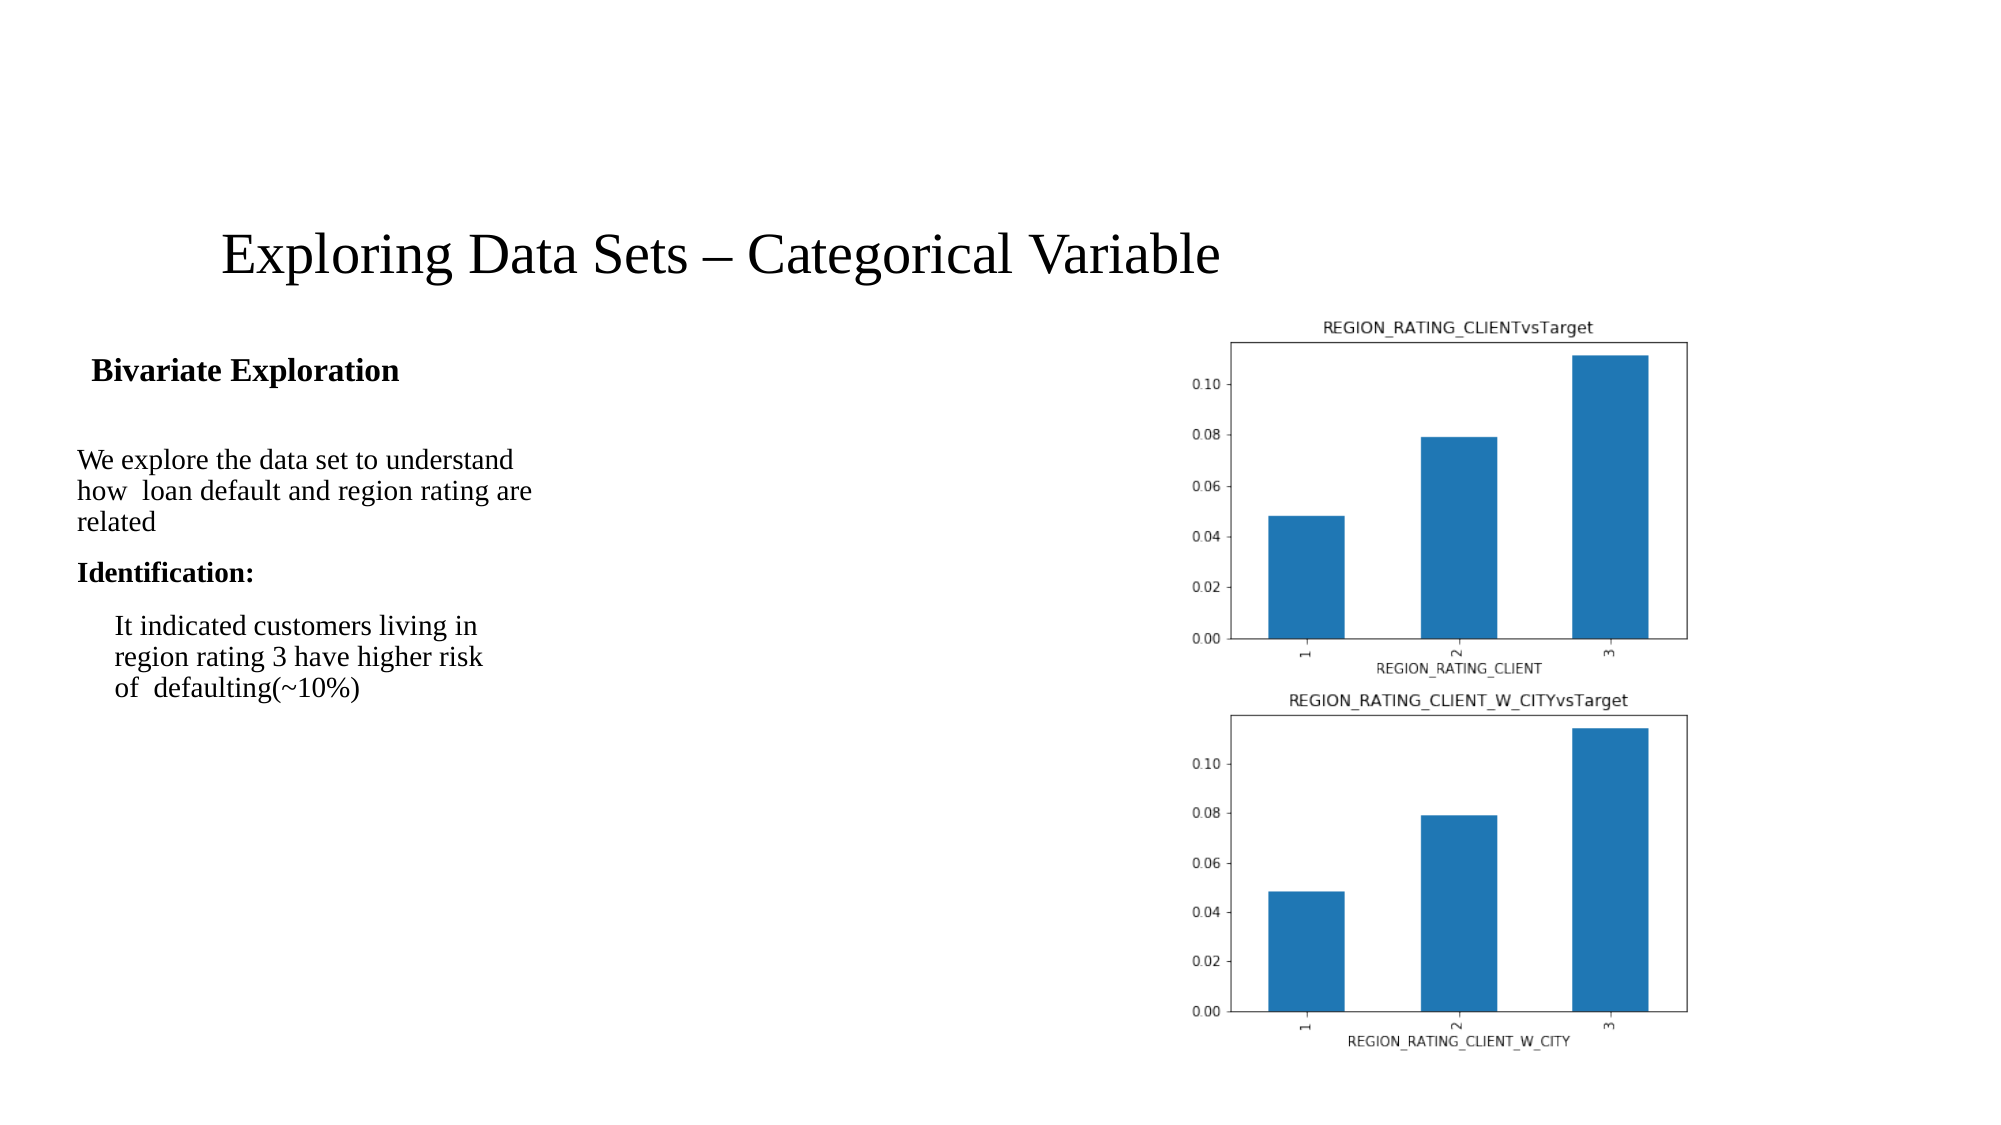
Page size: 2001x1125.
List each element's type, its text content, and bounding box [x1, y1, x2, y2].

text_box Bivariate Exploration We explore the data set to understand how loan default and region rating are related Identification: It indicated customers living in region rating 3 have higher risk of defaulting(~10%) [74, 346, 571, 704]
title Exploring Data Sets – Categorical Variable [219, 212, 1230, 403]
picture [1180, 312, 1695, 1060]
